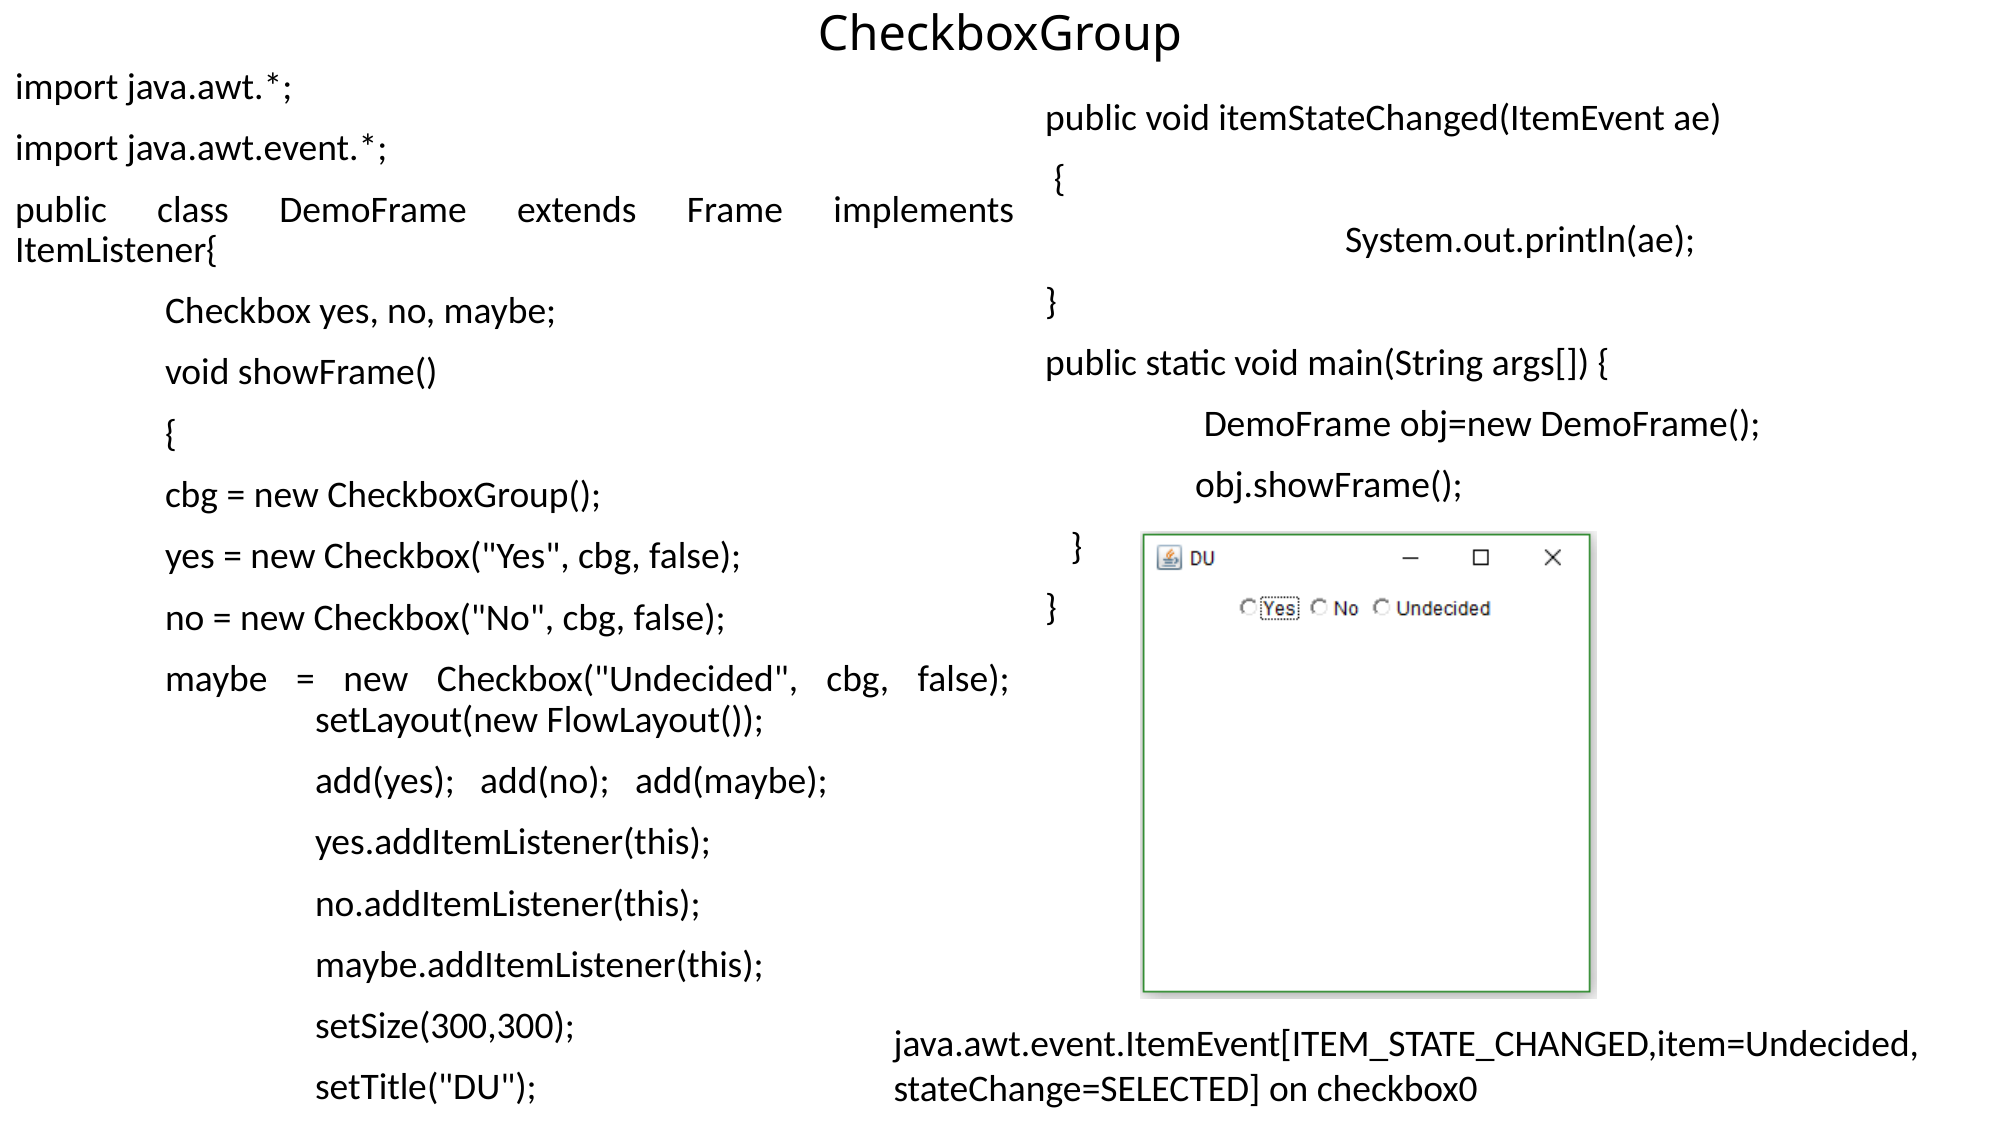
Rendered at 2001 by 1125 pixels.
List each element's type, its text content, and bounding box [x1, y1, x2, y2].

list import java.awt.*; import java.awt.event.*; public class DemoFrame extends Frame implements ItemListener{ Checkbox yes, no, maybe; void showFrame() { cbg = new CheckboxGroup(); yes = new Checkbox("Yes", cbg, false); no = new Checkbox("No", cbg, false); maybe = new Checkbox("Undecided", cbg, false); setLayout(new FlowLayout()); add(yes); add(no); add(maybe); yes.addItemListener(this); no.addItemListener(this); maybe.addItemListener(this); setSize(300,300); setTitle("DU"); setVisible(true) } [0, 59, 1031, 1117]
title CheckboxGroup [137, 0, 1863, 69]
text_box java.awt.event.ItemEvent[ITEM_STATE_CHANGED,item=Undecided,stateChange=SELECTED] on checkbox0 [878, 1012, 1937, 1117]
picture [1140, 531, 1597, 1000]
text_box public void itemStateChanged(ItemEvent ae) { System.out.println(ae); } public static void main(String args[]) { DemoFrame obj=new DemoFrame(); obj.showFrame(); } } [1030, 90, 2000, 1125]
